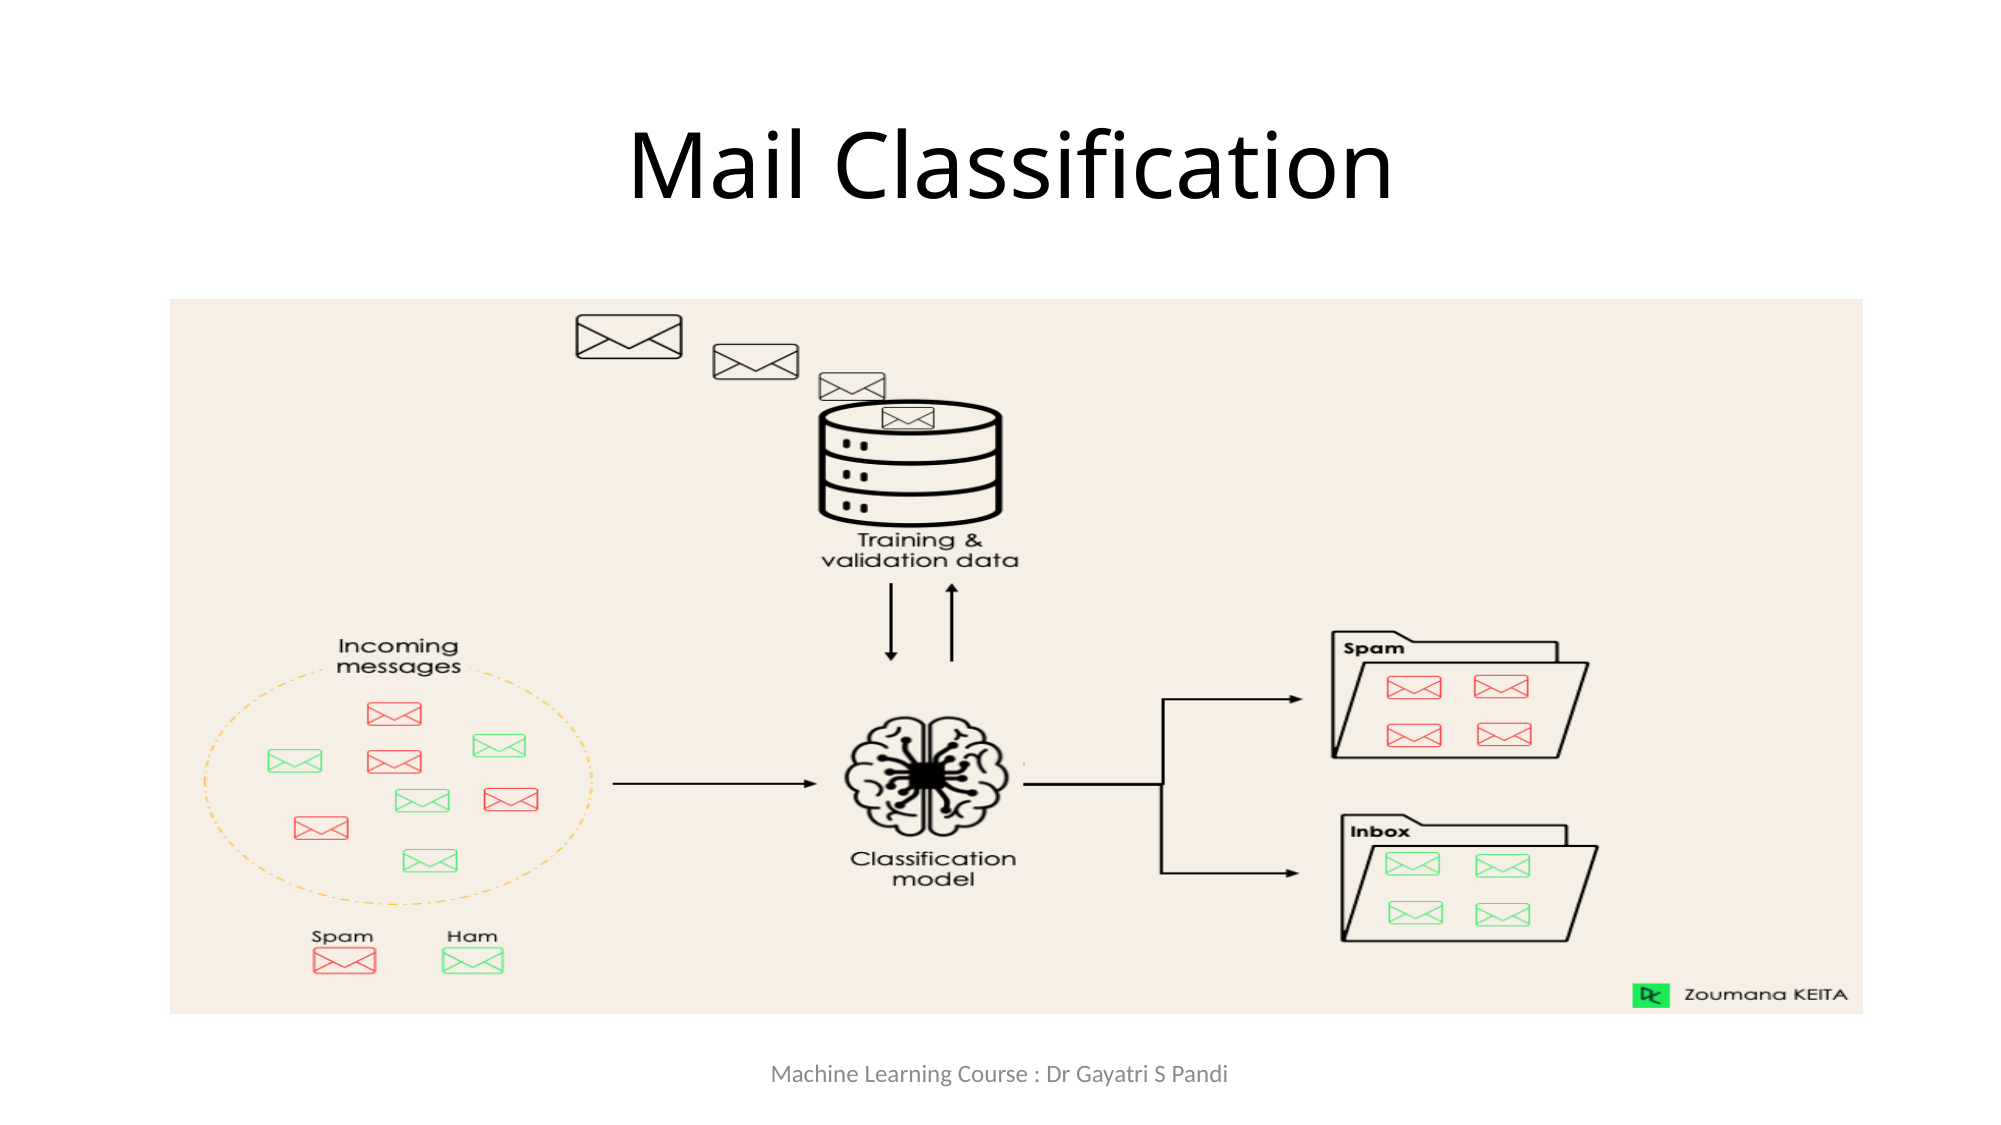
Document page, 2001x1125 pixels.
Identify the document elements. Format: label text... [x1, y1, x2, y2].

title Mail Classification [137, 59, 1863, 278]
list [170, 299, 1863, 1014]
footer Machine Learning Course : Dr Gayatri S Pandi [662, 1042, 1338, 1103]
